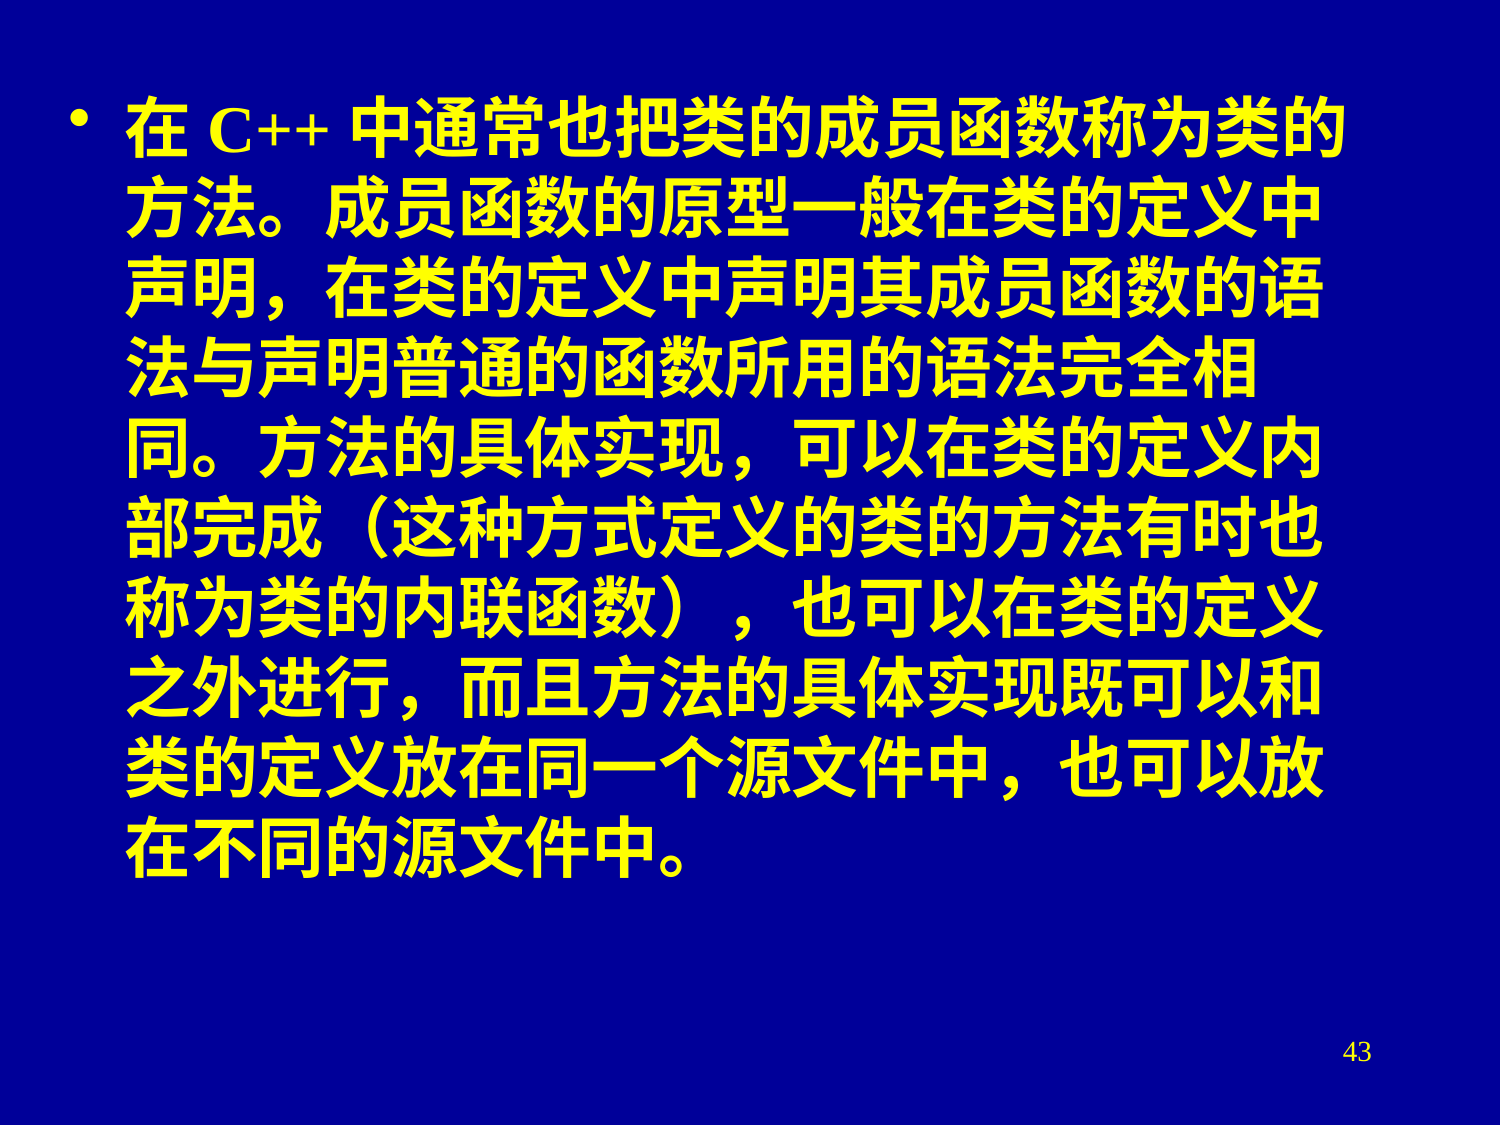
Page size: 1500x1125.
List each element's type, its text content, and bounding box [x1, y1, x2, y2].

slide_number 43 [1074, 1025, 1388, 1100]
list 在C++中通常也把类的成员函数称为类的方法。成员函数的原型一般在类的定义中声明，在类的定义中声明其成员函数的语法与声明普通的函数所用的语法完全相同。方法的具体实现，可以在类的定义内部完成（这种方式定义的类的方法有时也称为类的内联函数），也可以在类的定义之外进行，而且方法的具体实现既可以和类的定义放在同一个源文件中，也可以放在不同的源文件中。 [53, 78, 1365, 1059]
